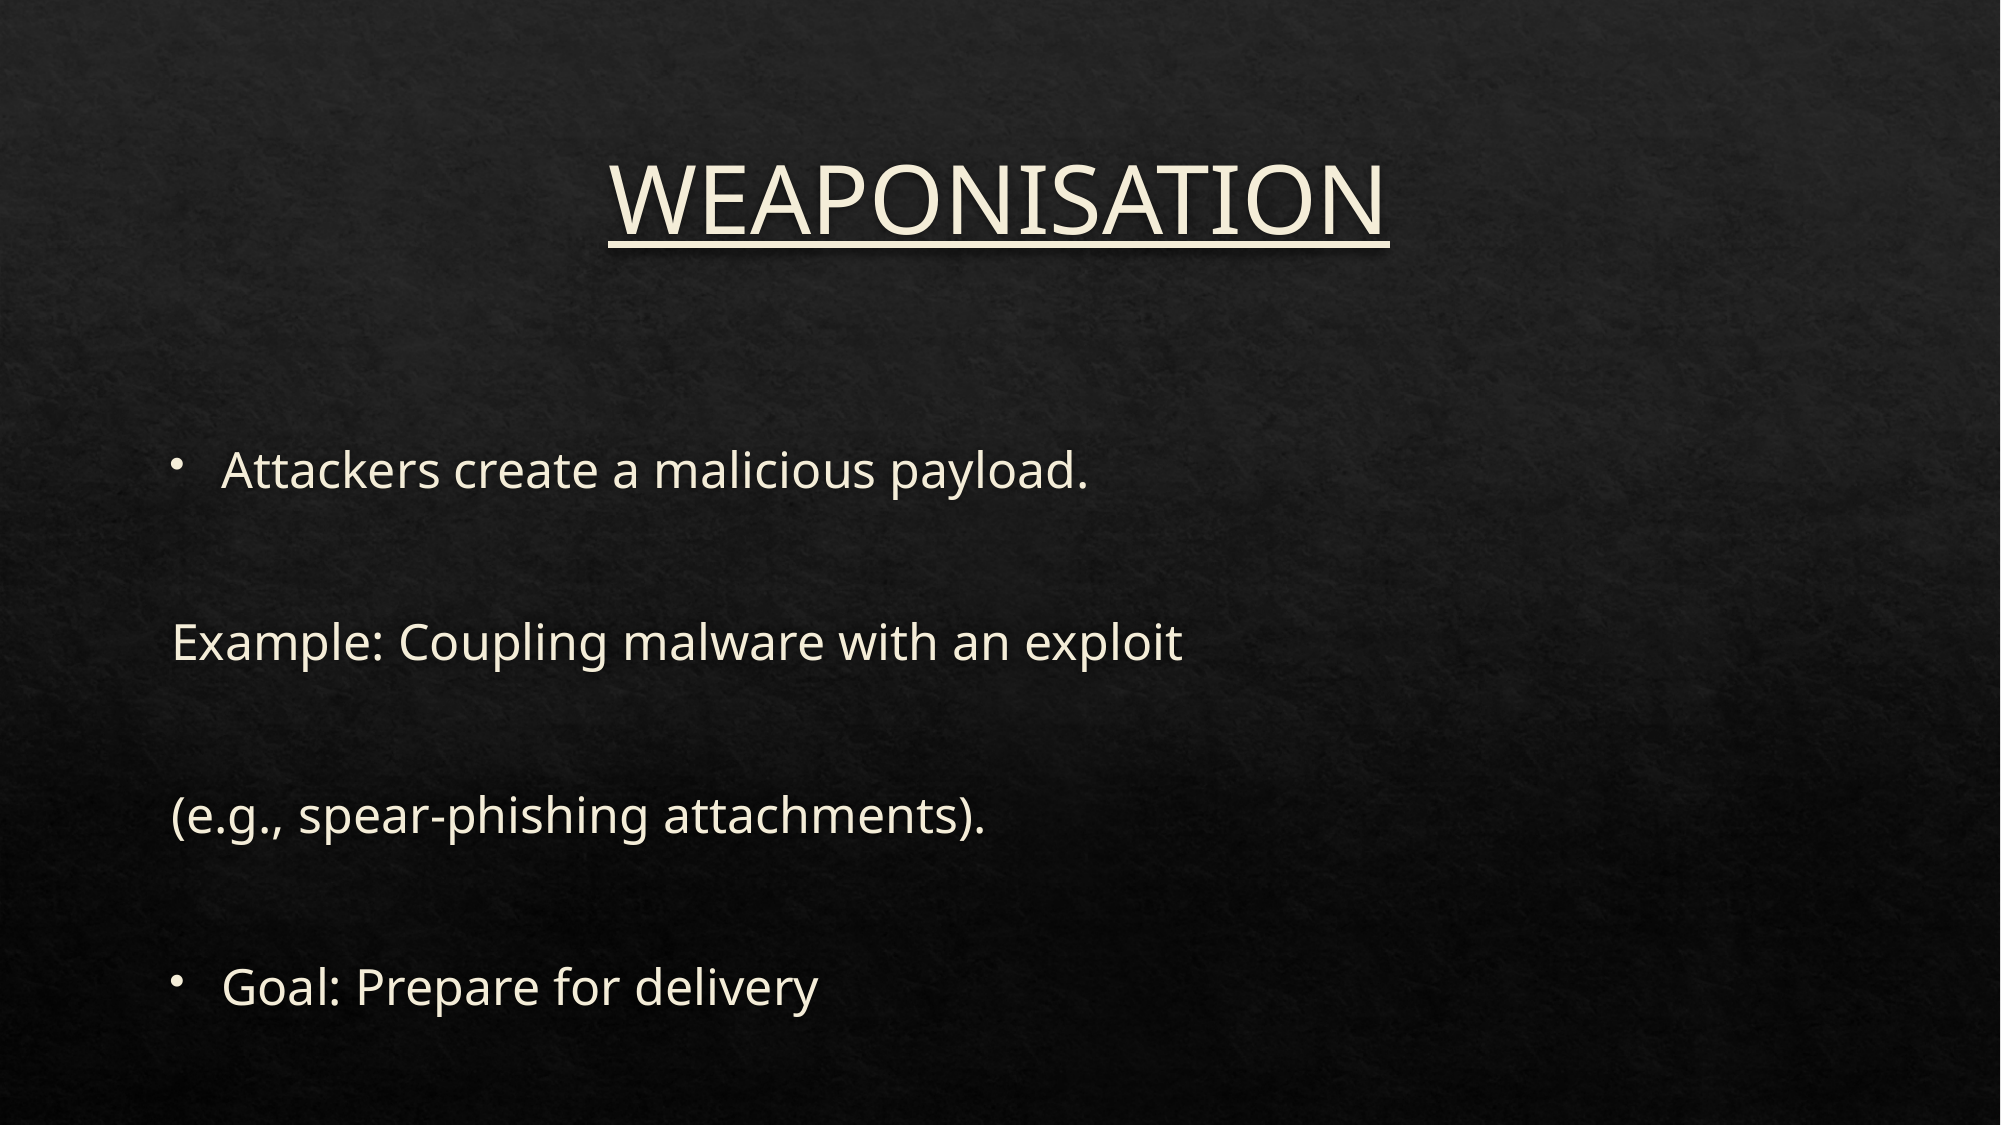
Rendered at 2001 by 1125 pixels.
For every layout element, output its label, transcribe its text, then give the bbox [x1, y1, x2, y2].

list Attackers create a malicious payload. Example: Coupling malware with an exploit (e.g., spear-phishing attachments). Goal: Prepare for delivery [149, 340, 1849, 950]
title WEAPONISATION [149, 99, 1849, 307]
